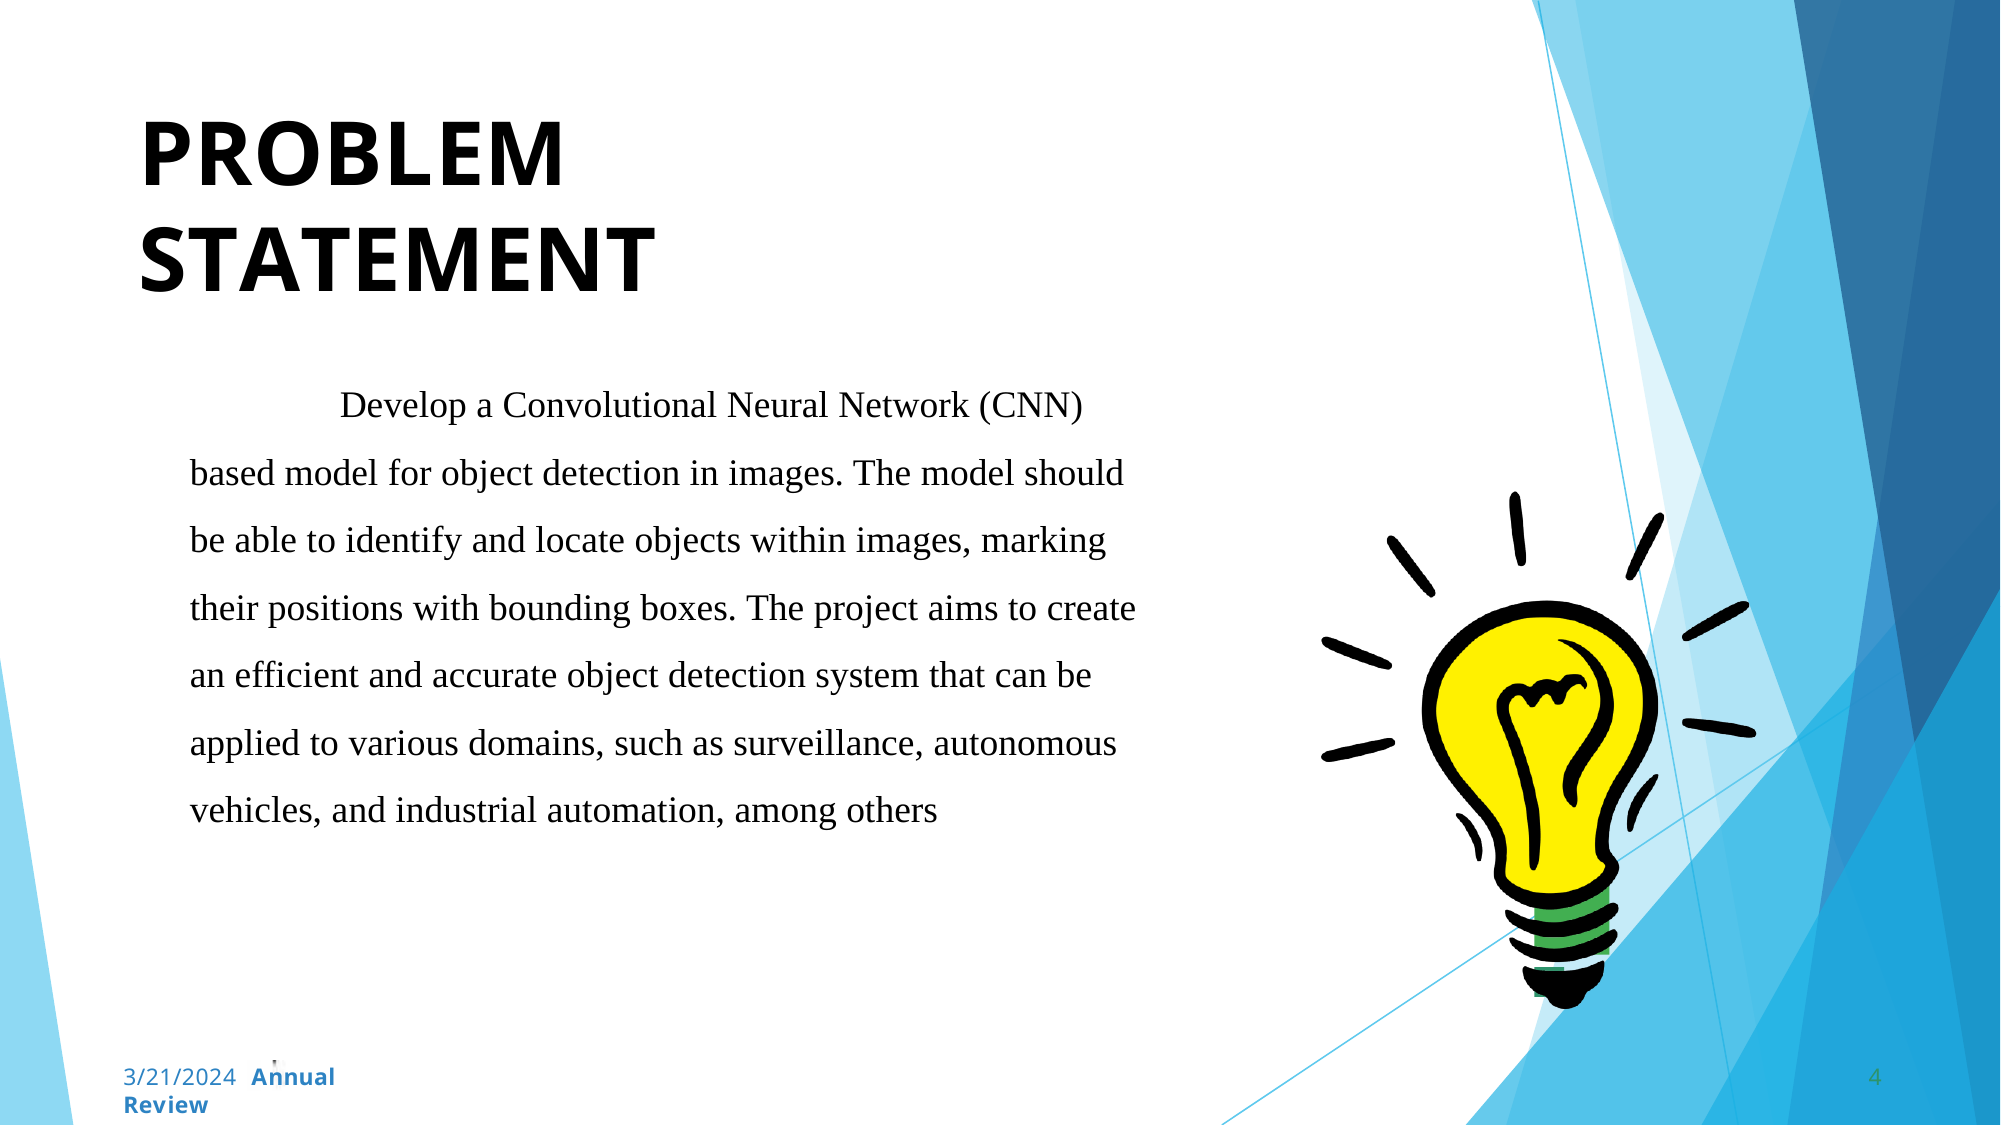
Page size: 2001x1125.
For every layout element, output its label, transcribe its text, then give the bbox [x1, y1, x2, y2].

picture [110, 1060, 463, 1094]
slide_number 4 [1862, 1061, 1888, 1125]
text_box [1310, 480, 1765, 1016]
title PROBLEM STATEMENT [136, 94, 1062, 310]
text_box Develop a Convolutional Neural Network (CNN) based model for object detection in images. The model should be able to identify and locate objects within images, marking their positions with bounding boxes. The project aims to create an efficient and accurate object detection system that can be applied to various domains, such as surveillance, autonomous vehicles, and industrial automation, among others [174, 350, 1176, 838]
text_box 3/21/2024 Annual Review [121, 1103, 417, 1118]
